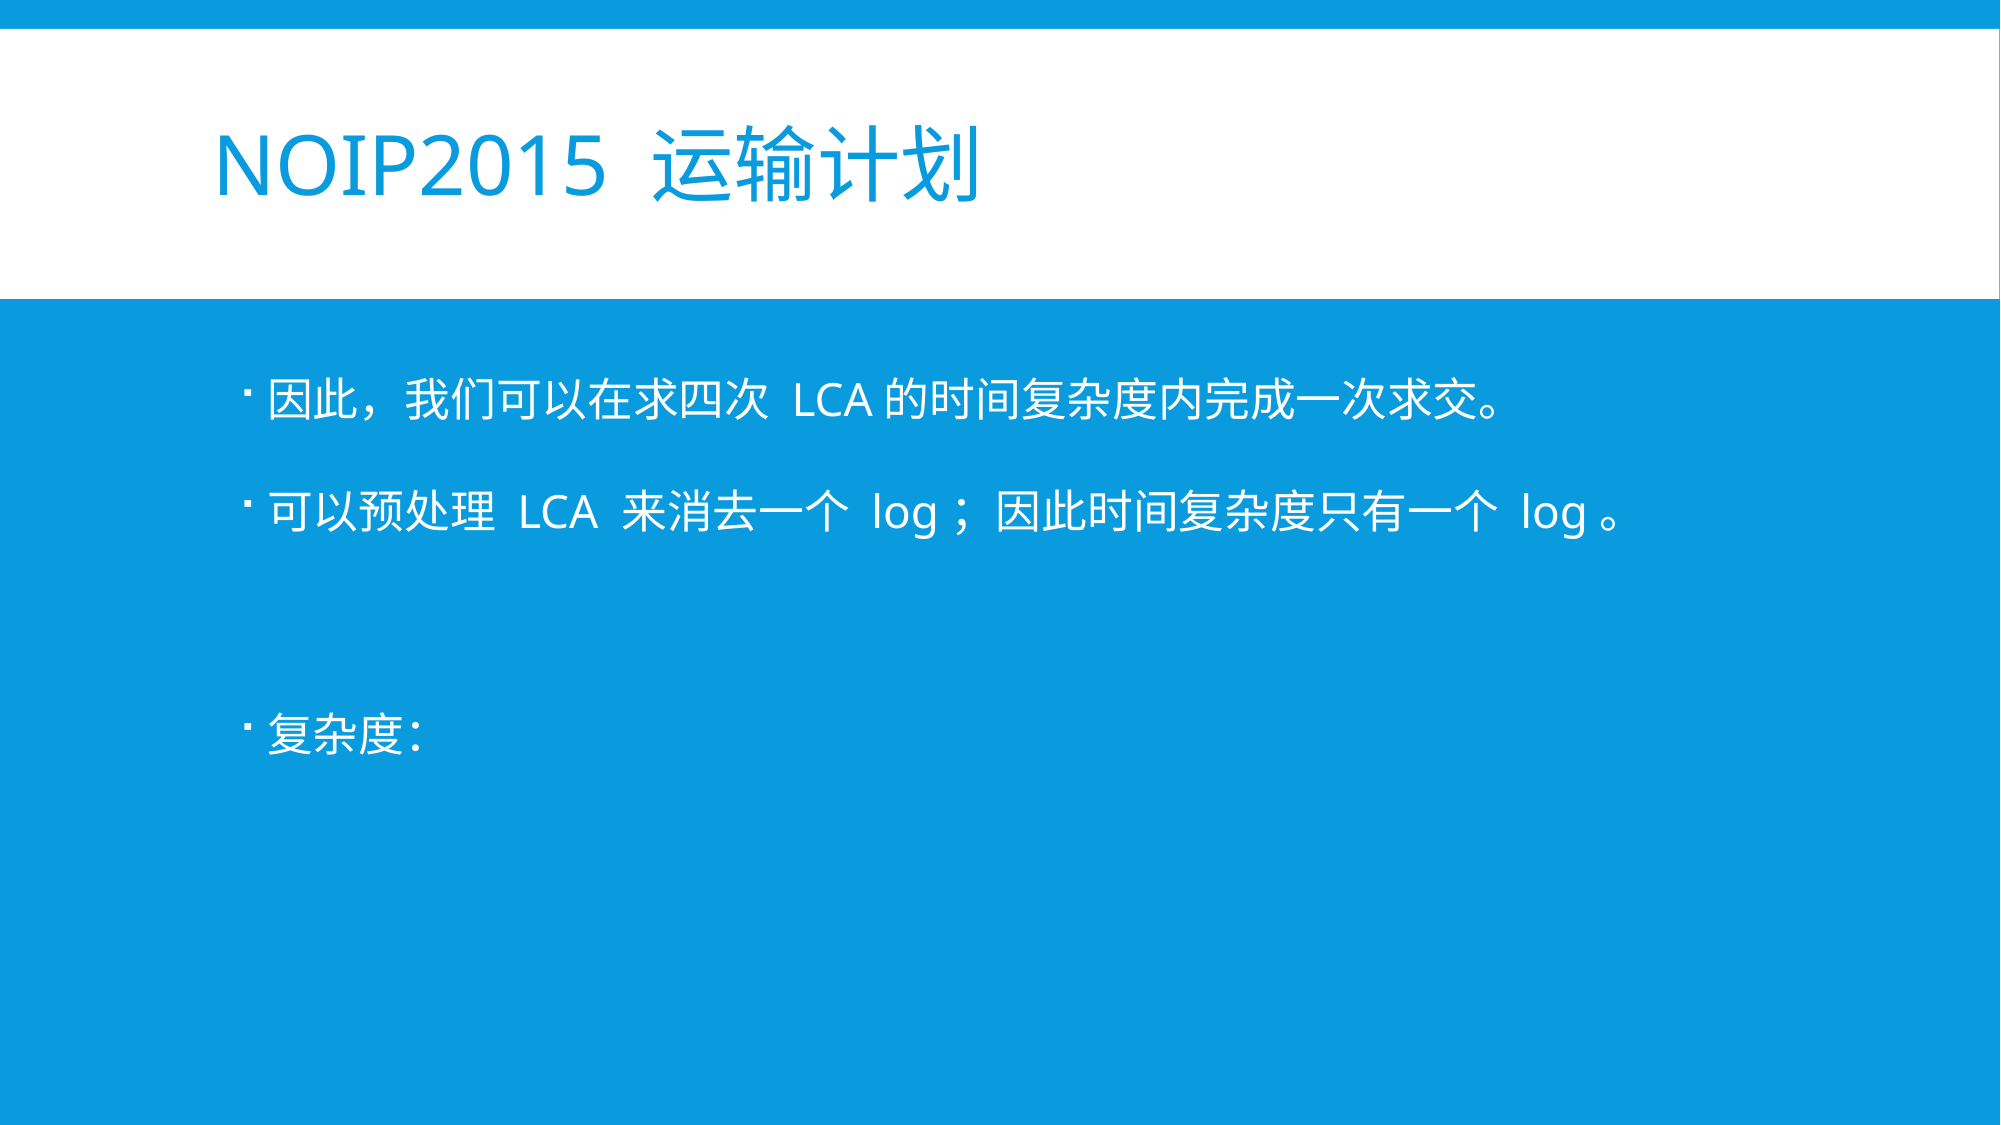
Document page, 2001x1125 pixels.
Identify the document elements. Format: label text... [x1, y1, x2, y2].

list [197, 310, 1803, 1108]
title NOIp2015 运输计划 [197, 46, 1803, 295]
